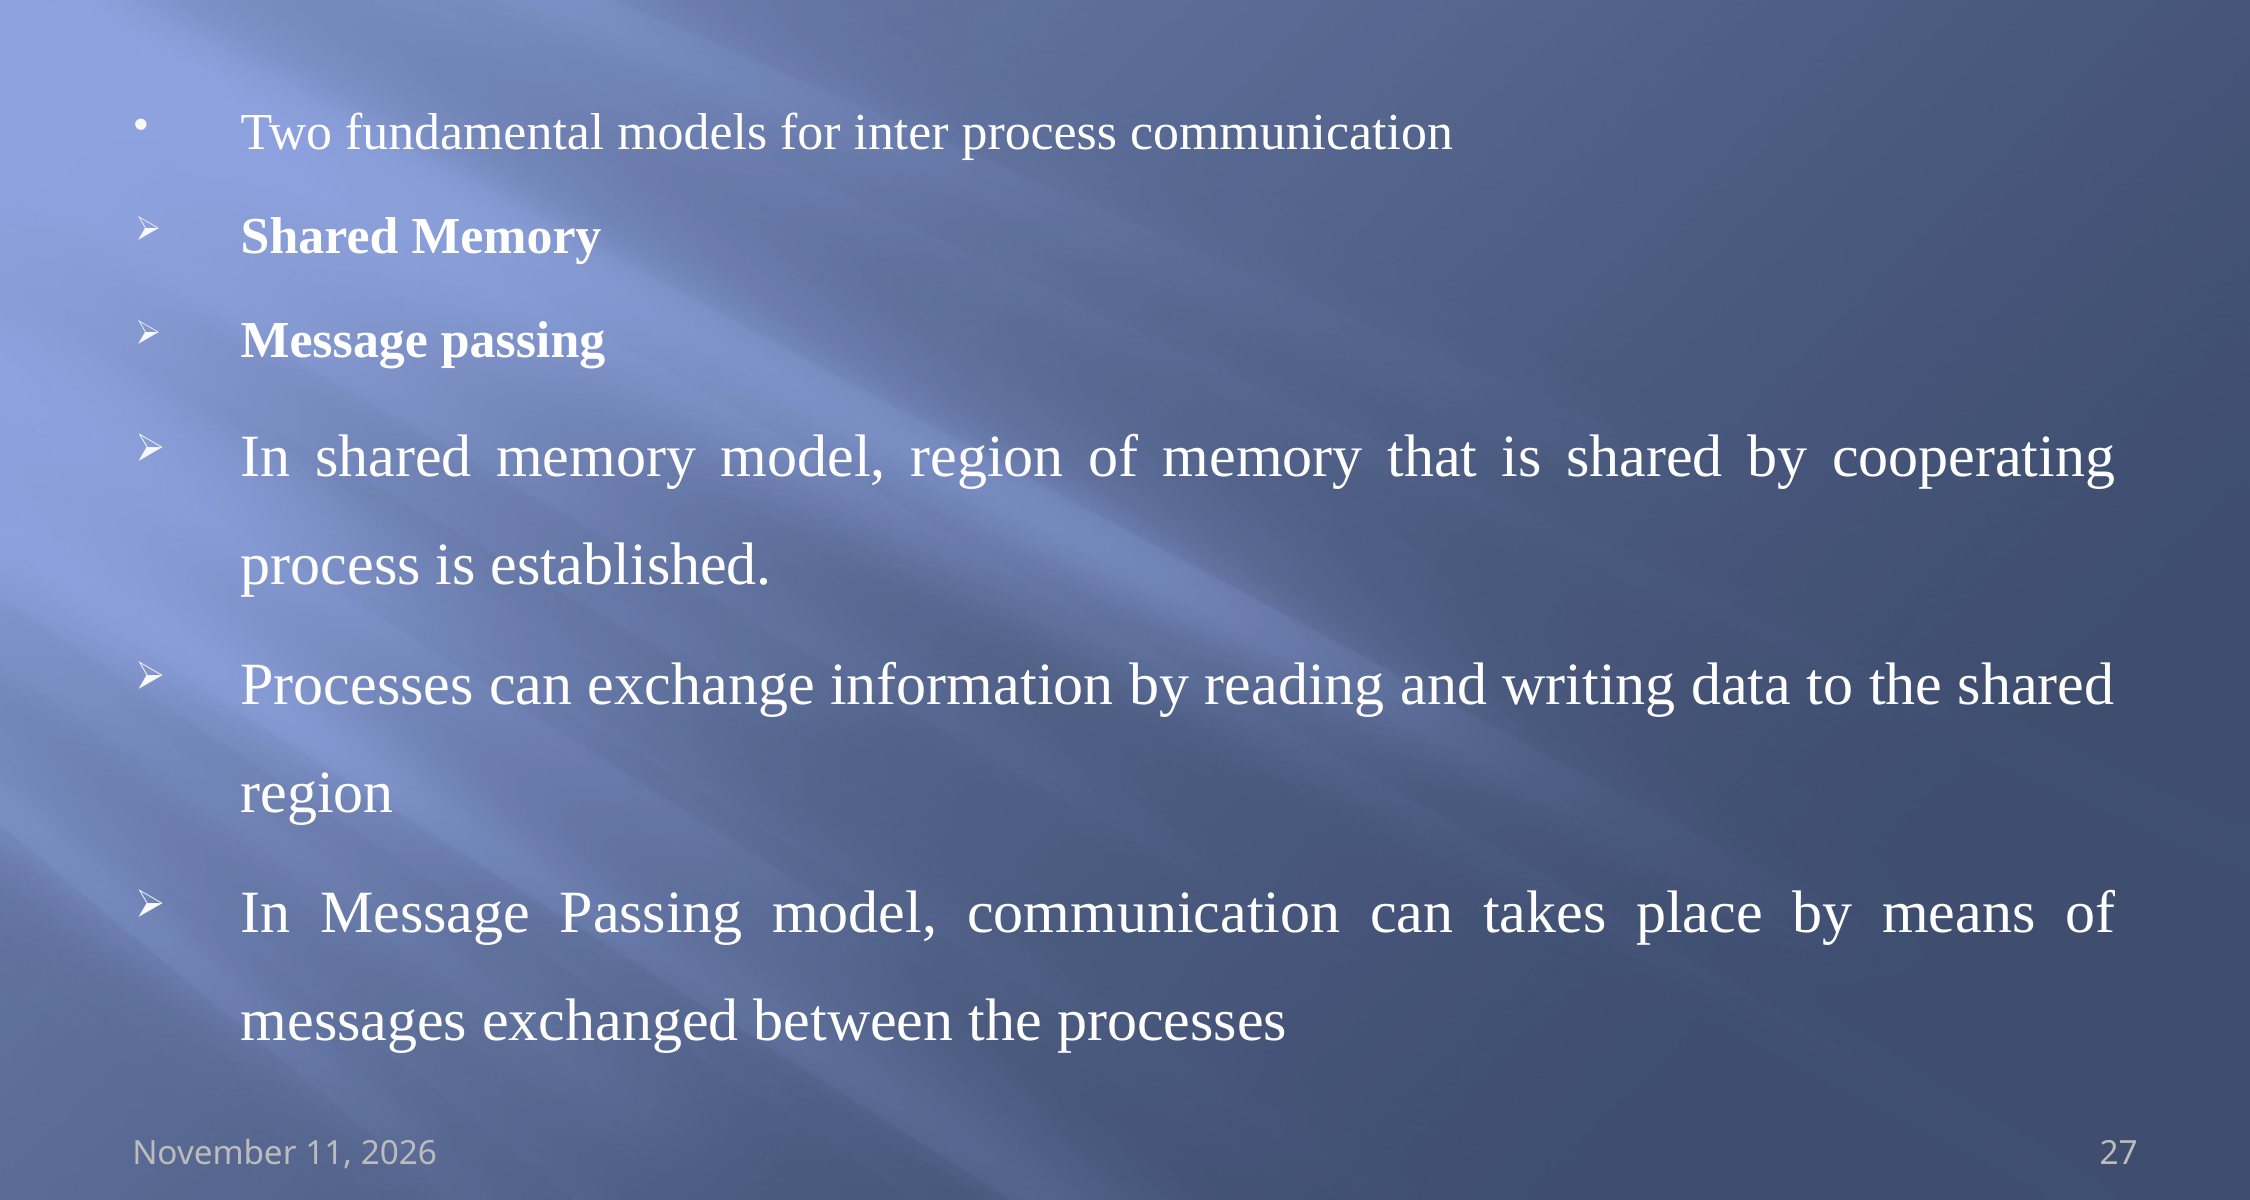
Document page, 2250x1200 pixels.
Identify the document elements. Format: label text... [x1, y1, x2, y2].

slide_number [112, 1122, 638, 1187]
list Two fundamental models for inter process communication Shared Memory Message passing In shared memory model, region of memory that is shared by cooperating process is established. Processes can exchange information by reading and writing data to the shared region In Message Passing model, communication can takes place by means of messages exchanged between the processes [112, 56, 2138, 1072]
slide_number 27 [1950, 1122, 2138, 1187]
